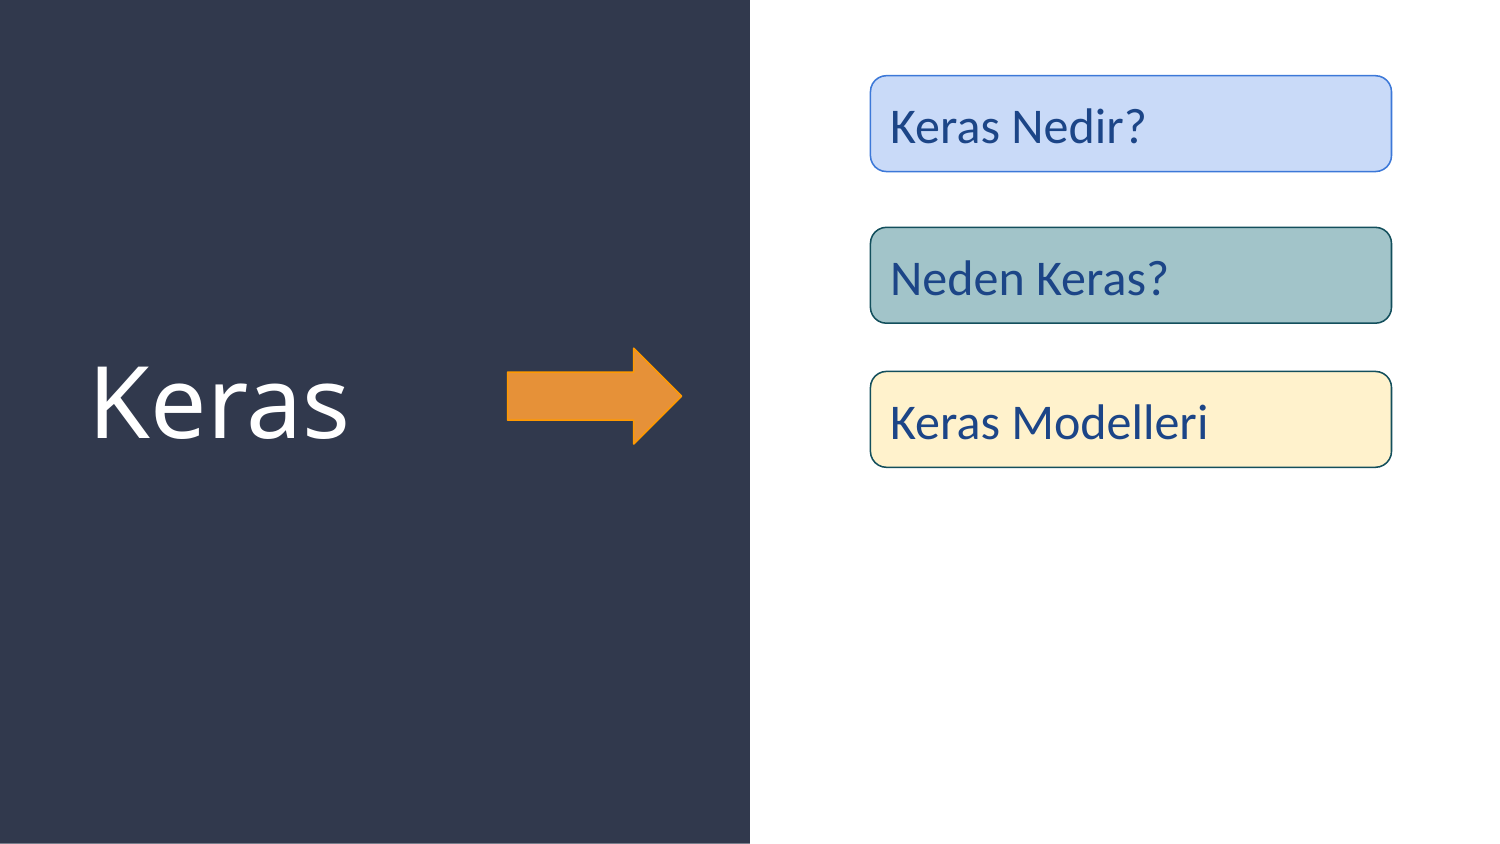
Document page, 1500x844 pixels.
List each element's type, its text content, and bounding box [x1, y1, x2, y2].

text_box Neden Keras? [870, 227, 1392, 324]
text_box Keras Modelleri [870, 371, 1392, 468]
text_box Keras Nedir? [870, 75, 1392, 172]
title Keras [73, 323, 682, 660]
text_box [507, 348, 682, 445]
